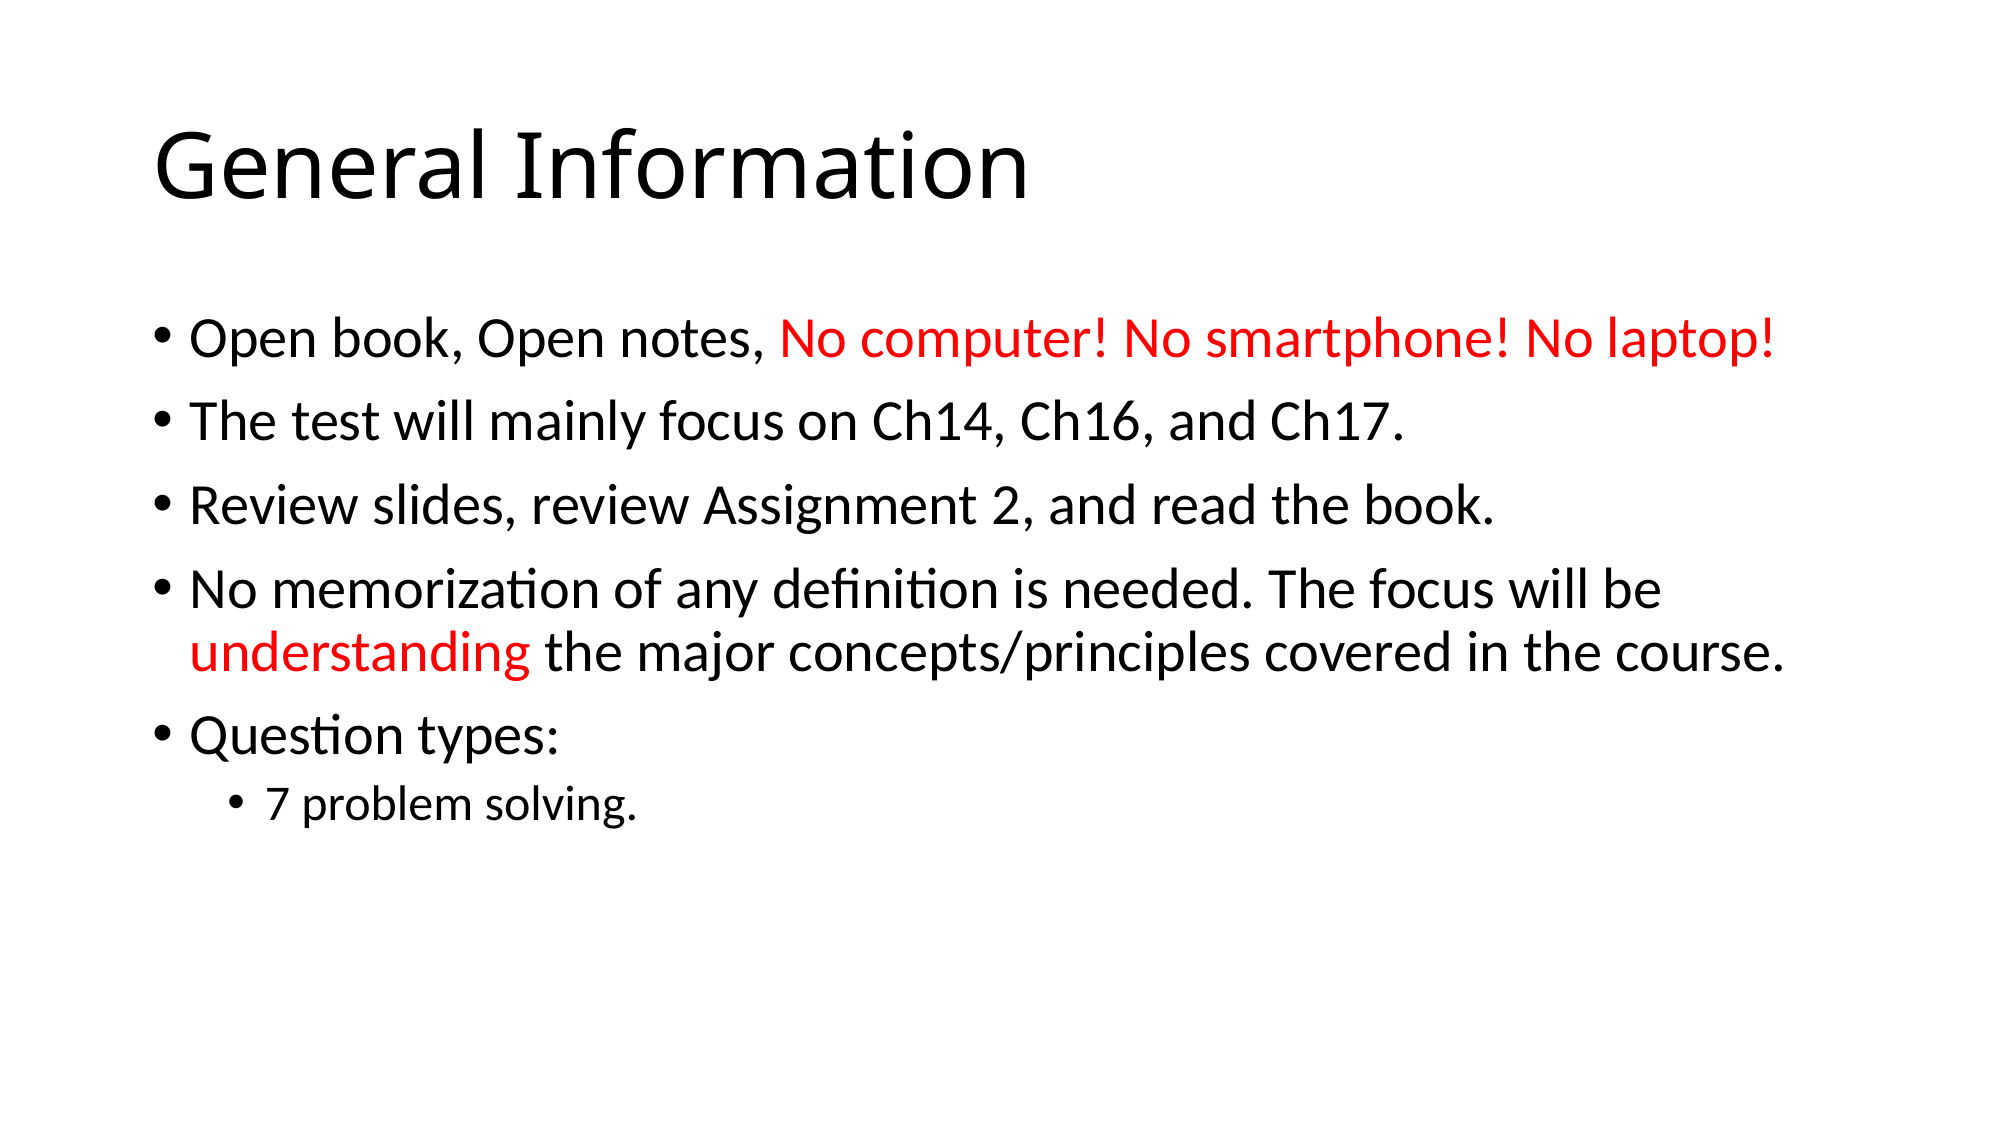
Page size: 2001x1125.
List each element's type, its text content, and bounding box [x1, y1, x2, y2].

title General Information [137, 59, 1863, 278]
list Open book, Open notes, No computer! No smartphone! No laptop! The test will mainly focus on Ch14, Ch16, and Ch17. Review slides, review Assignment 2, and read the book. No memorization of any definition is needed. The focus will be understanding the major concepts/principles covered in the course. Question types: 7 problem solving. [137, 299, 1863, 1014]
